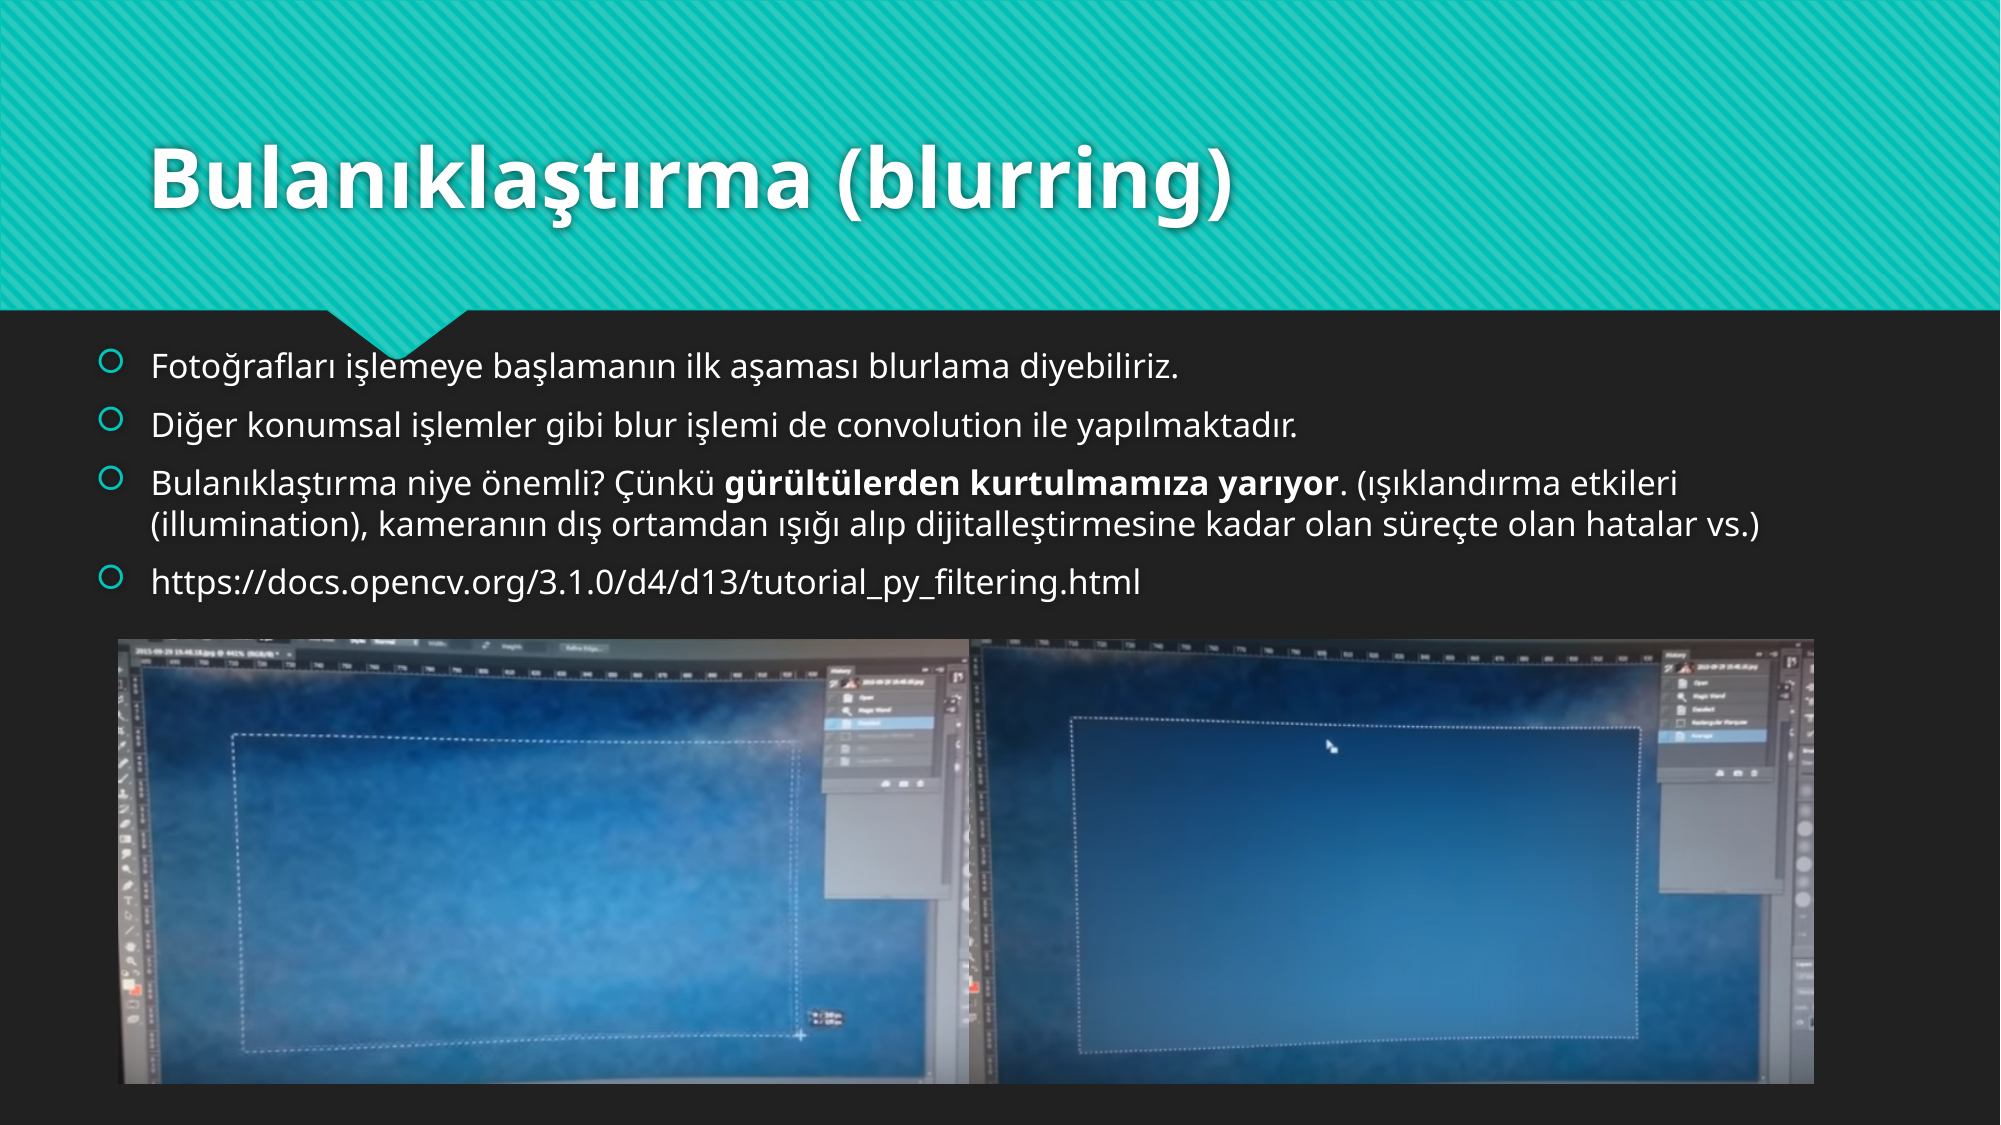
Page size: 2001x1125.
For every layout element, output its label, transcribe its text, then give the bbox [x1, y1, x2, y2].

list Fotoğrafları işlemeye başlamanın ilk aşaması blurlama diyebiliriz. Diğer konumsal işlemler gibi blur işlemi de convolution ile yapılmaktadır. Bulanıklaştırma niye önemli? Çünkü gürültülerden kurtulmamıza yarıyor. (ışıklandırma etkileri (illumination), kameranın dış ortamdan ışığı alıp dijitalleştirmesine kadar olan süreçte olan hatalar vs.) https://docs.opencv.org/3.1.0/d4/d13/tutorial_py_filtering.html [80, 335, 1888, 612]
picture [117, 639, 1815, 1084]
title Bulanıklaştırma (blurring) [132, 73, 1868, 233]
